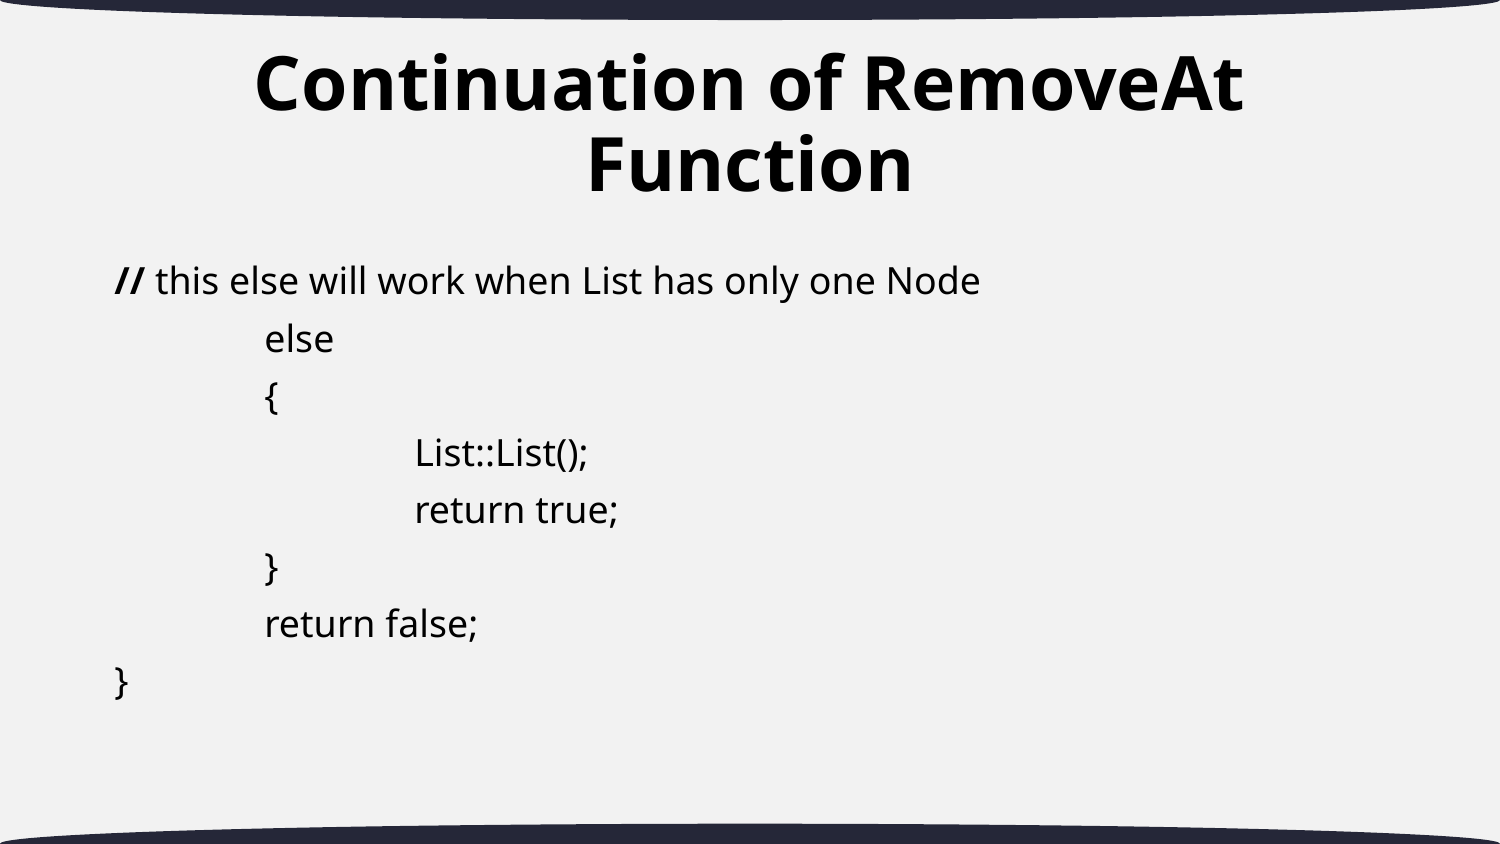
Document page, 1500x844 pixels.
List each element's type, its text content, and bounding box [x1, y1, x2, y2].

title Continuation of RemoveAt Function [103, 44, 1397, 208]
list // this else will work when List has only one Node else { List::List(); return true; } return false; } [103, 251, 1397, 760]
